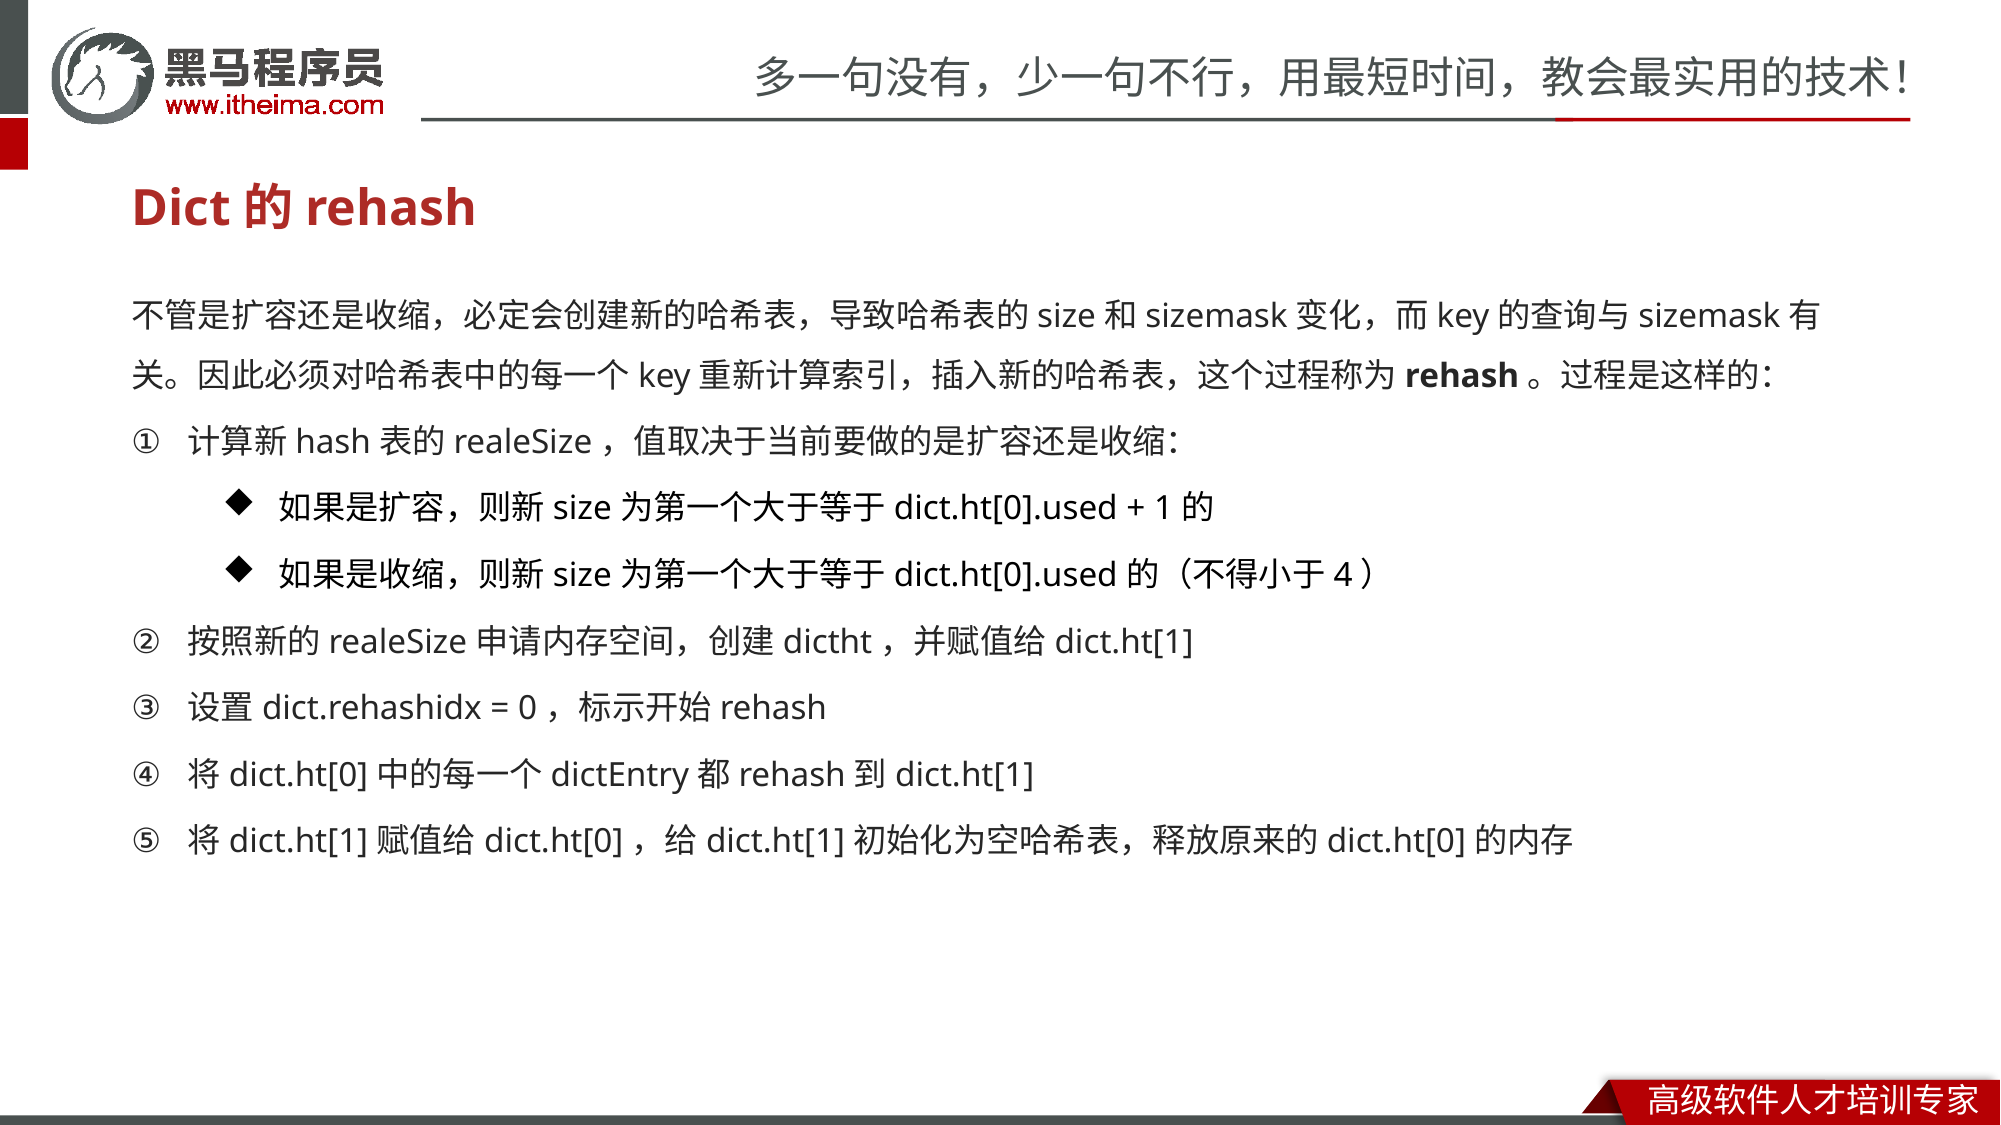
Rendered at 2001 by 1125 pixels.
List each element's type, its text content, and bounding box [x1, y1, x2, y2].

title Dict的rehash [116, 173, 1872, 238]
picture [50, 26, 384, 125]
